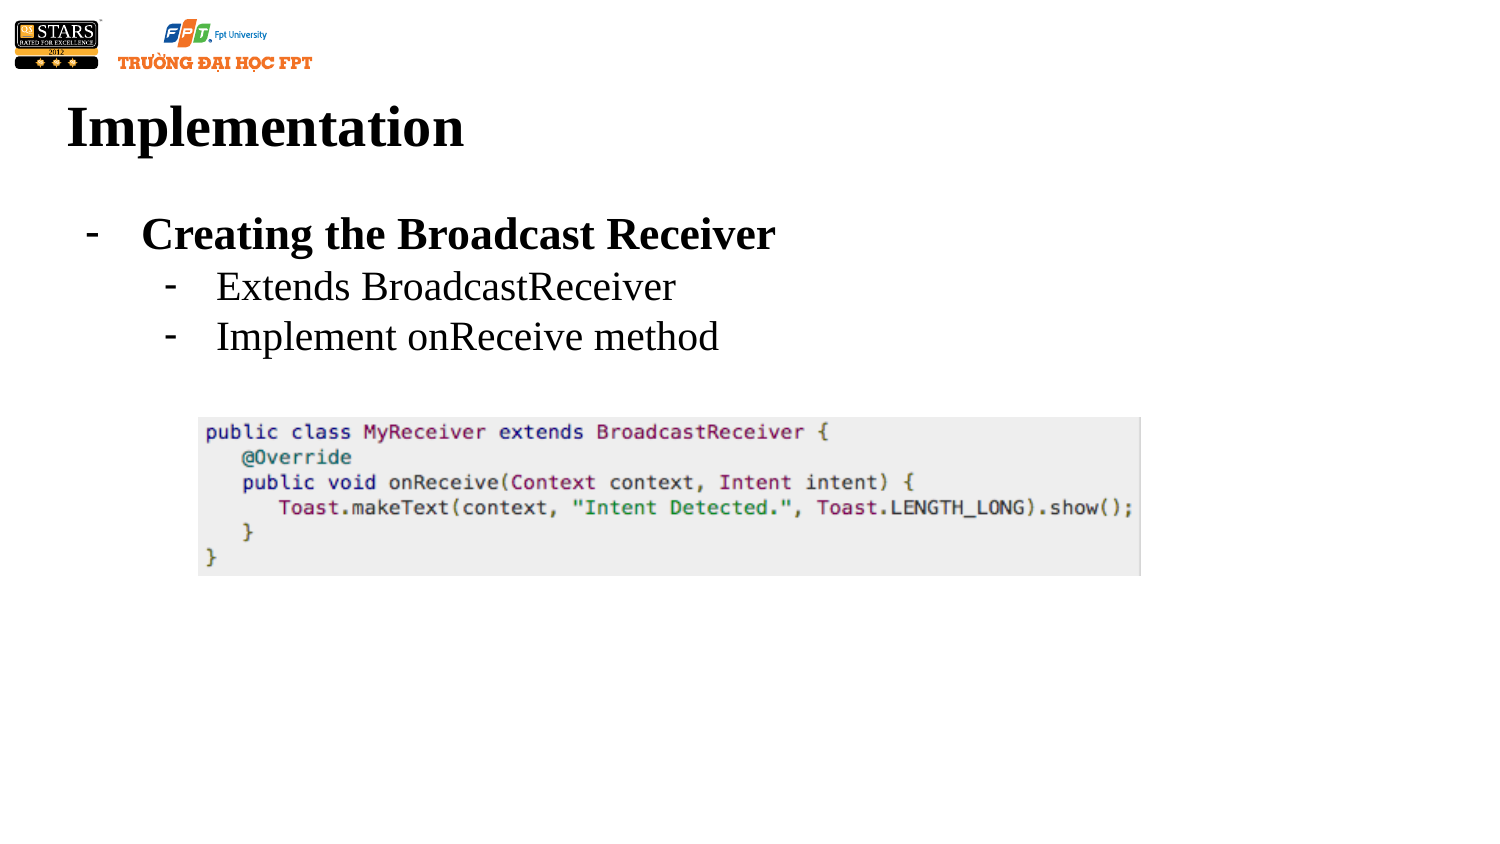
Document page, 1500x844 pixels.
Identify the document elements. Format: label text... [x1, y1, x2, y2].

list Creating the Broadcast Receiver Extends BroadcastReceiver Implement onReceive method [51, 189, 1449, 750]
title Implementation [51, 72, 1449, 167]
picture [198, 417, 1141, 576]
